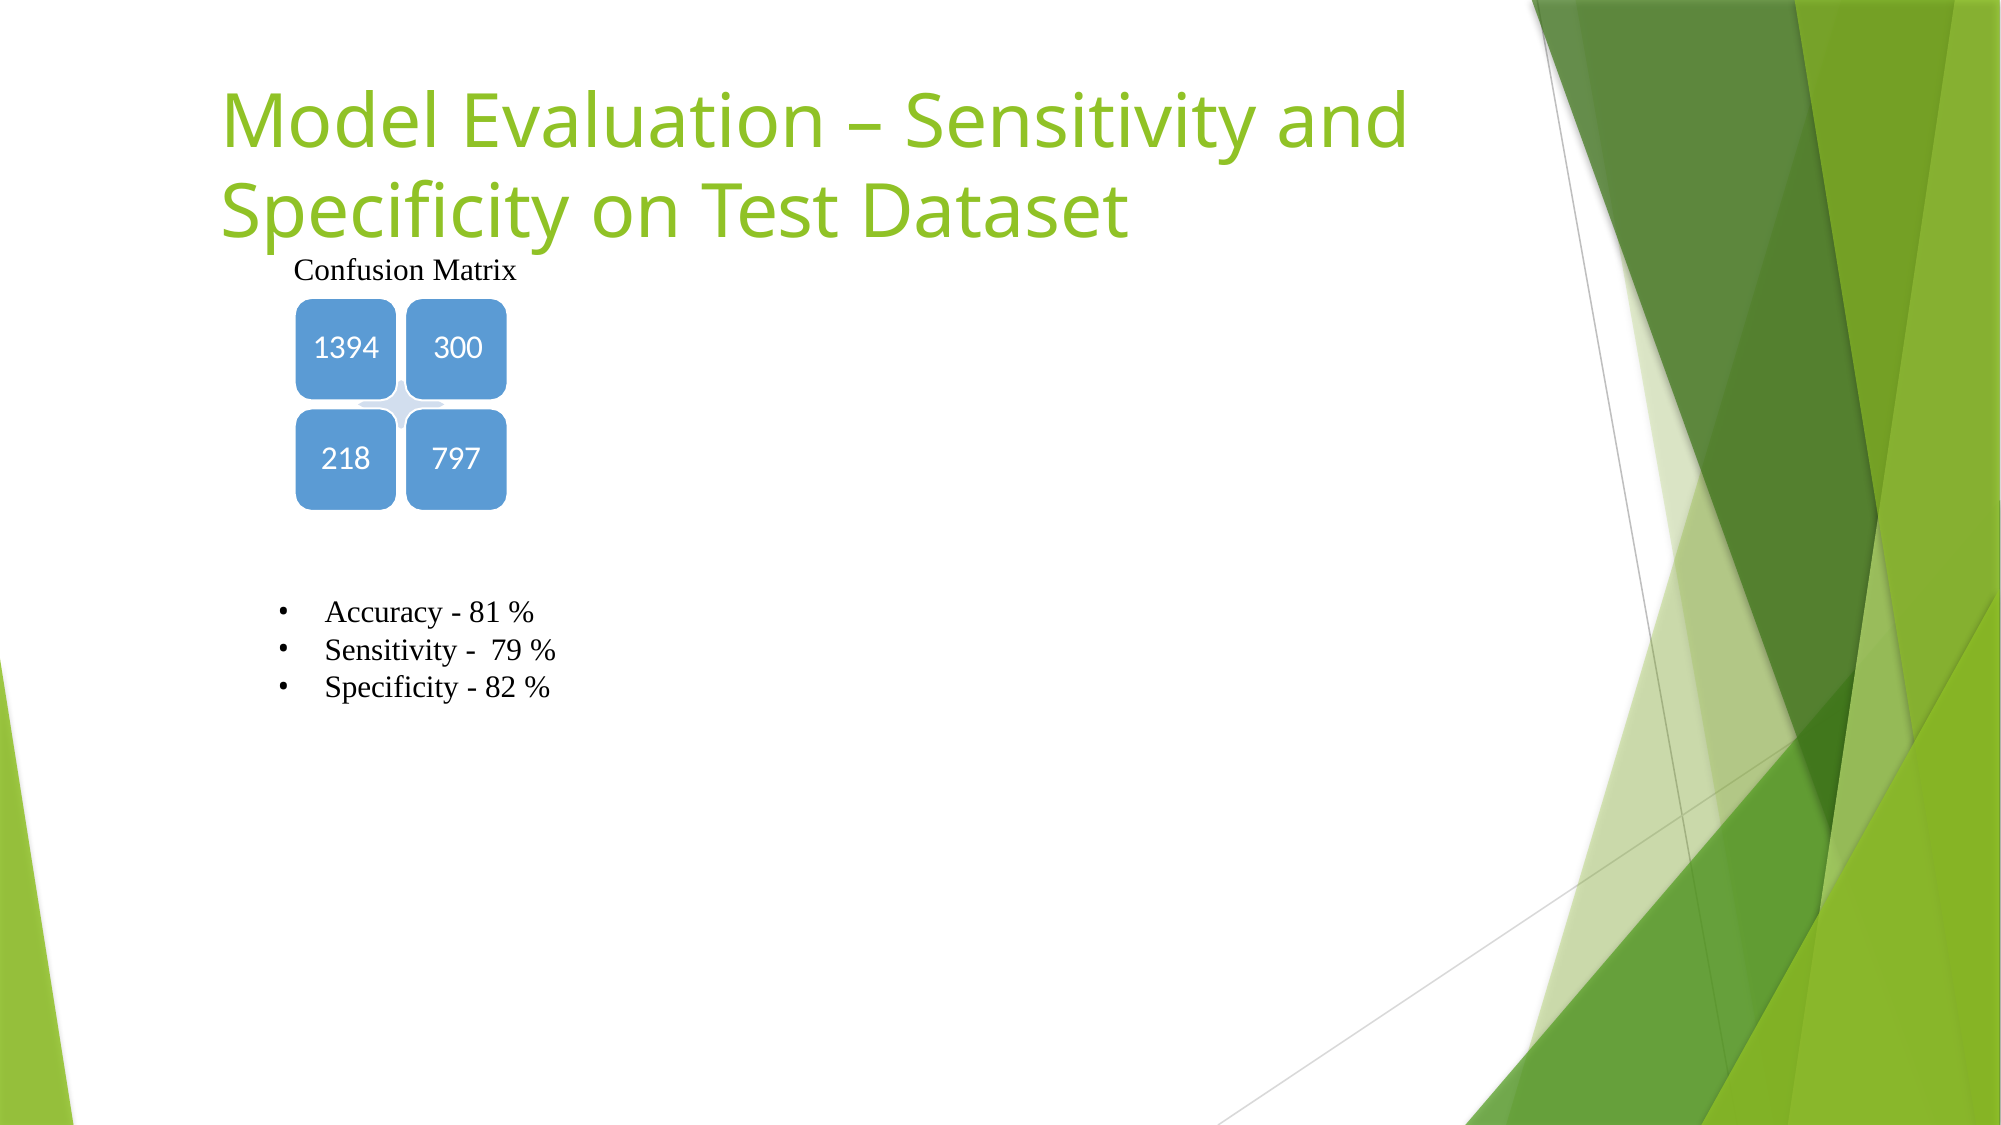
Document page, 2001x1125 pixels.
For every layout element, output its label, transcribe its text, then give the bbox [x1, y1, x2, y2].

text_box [293, 406, 399, 513]
text_box Confusion Matrix [291, 246, 519, 287]
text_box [293, 296, 510, 408]
title Model Evaluation – Sensitivity and Specificity on Test Dataset [218, 70, 1433, 260]
text_box Accuracy - 81 % Sensitivity - 79 % Specificity - 82 % [275, 589, 559, 704]
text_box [403, 406, 510, 513]
